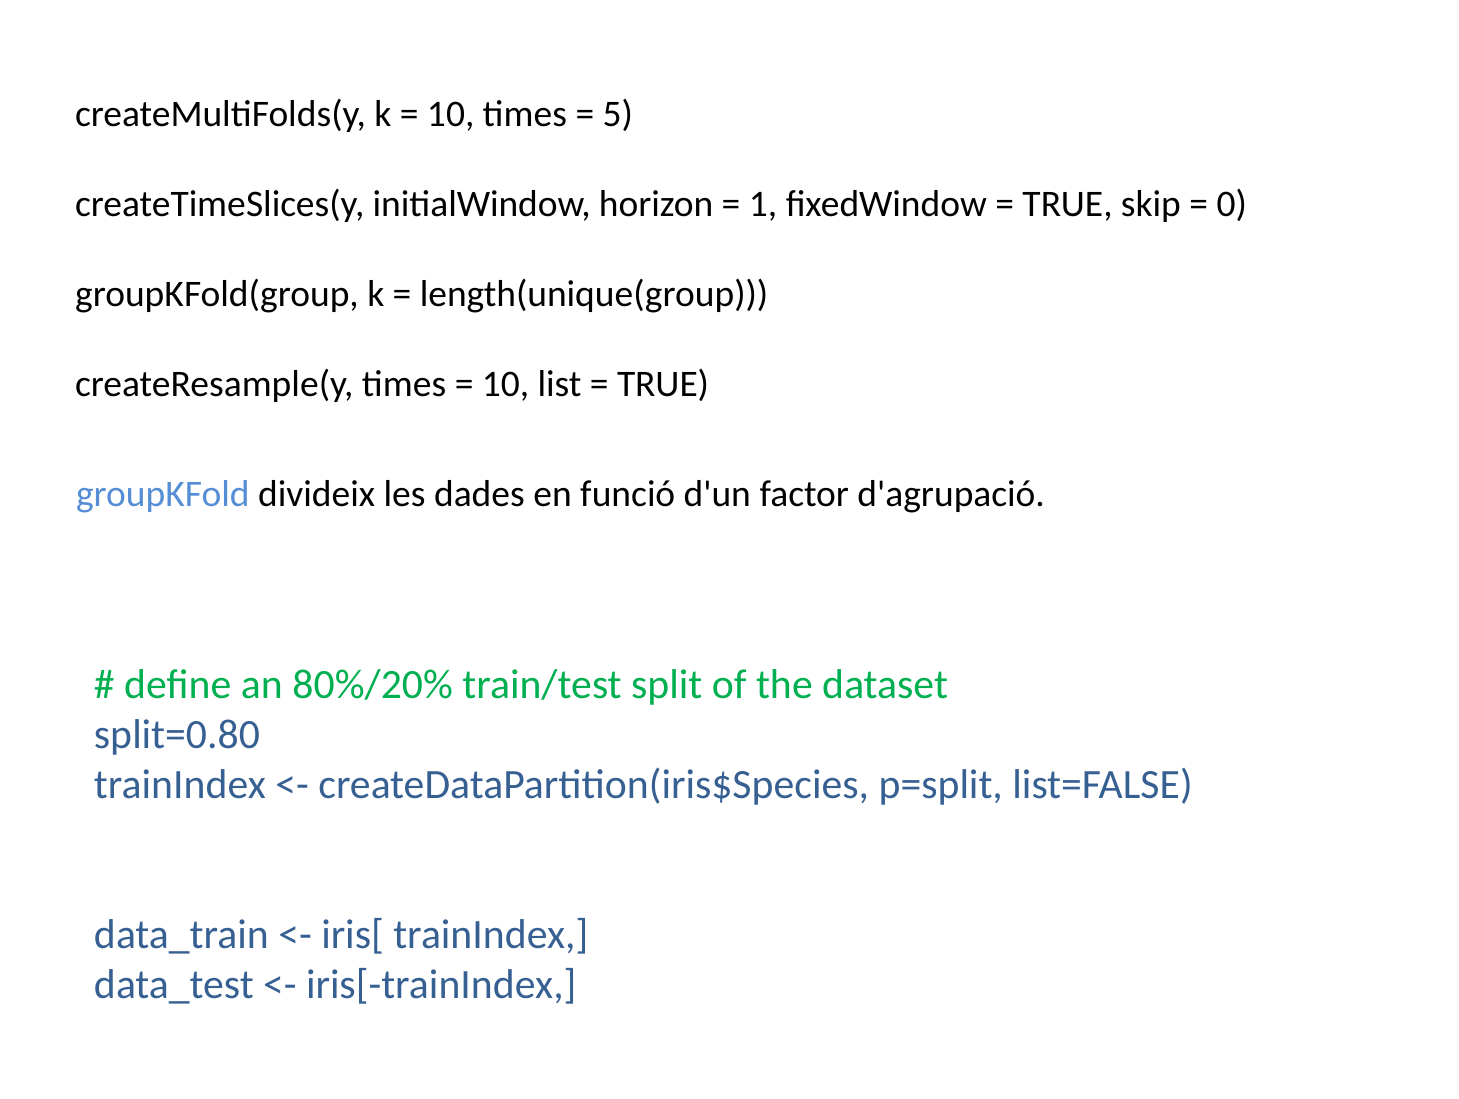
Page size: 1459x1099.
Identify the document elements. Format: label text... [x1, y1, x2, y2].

text_box createMultiFolds(y, k = 10, times = 5) createTimeSlices(y, initialWindow, horizon = 1, fixedWindow = TRUE, skip = 0) groupKFold(group, k = length(unique(group))) createResample(y, times = 10, list = TRUE) [60, 36, 1311, 412]
text_box # define an 80%/20% train/test split of the dataset split=0.80 trainIndex <- createDataPartition(iris$Species, p=split, list=FALSE) data_train <- iris[ trainIndex,] data_test <- iris[-trainIndex,] [79, 649, 1342, 1015]
text_box groupKFold divideix les dades en funció d'un factor d'agrupació. [61, 461, 1274, 522]
